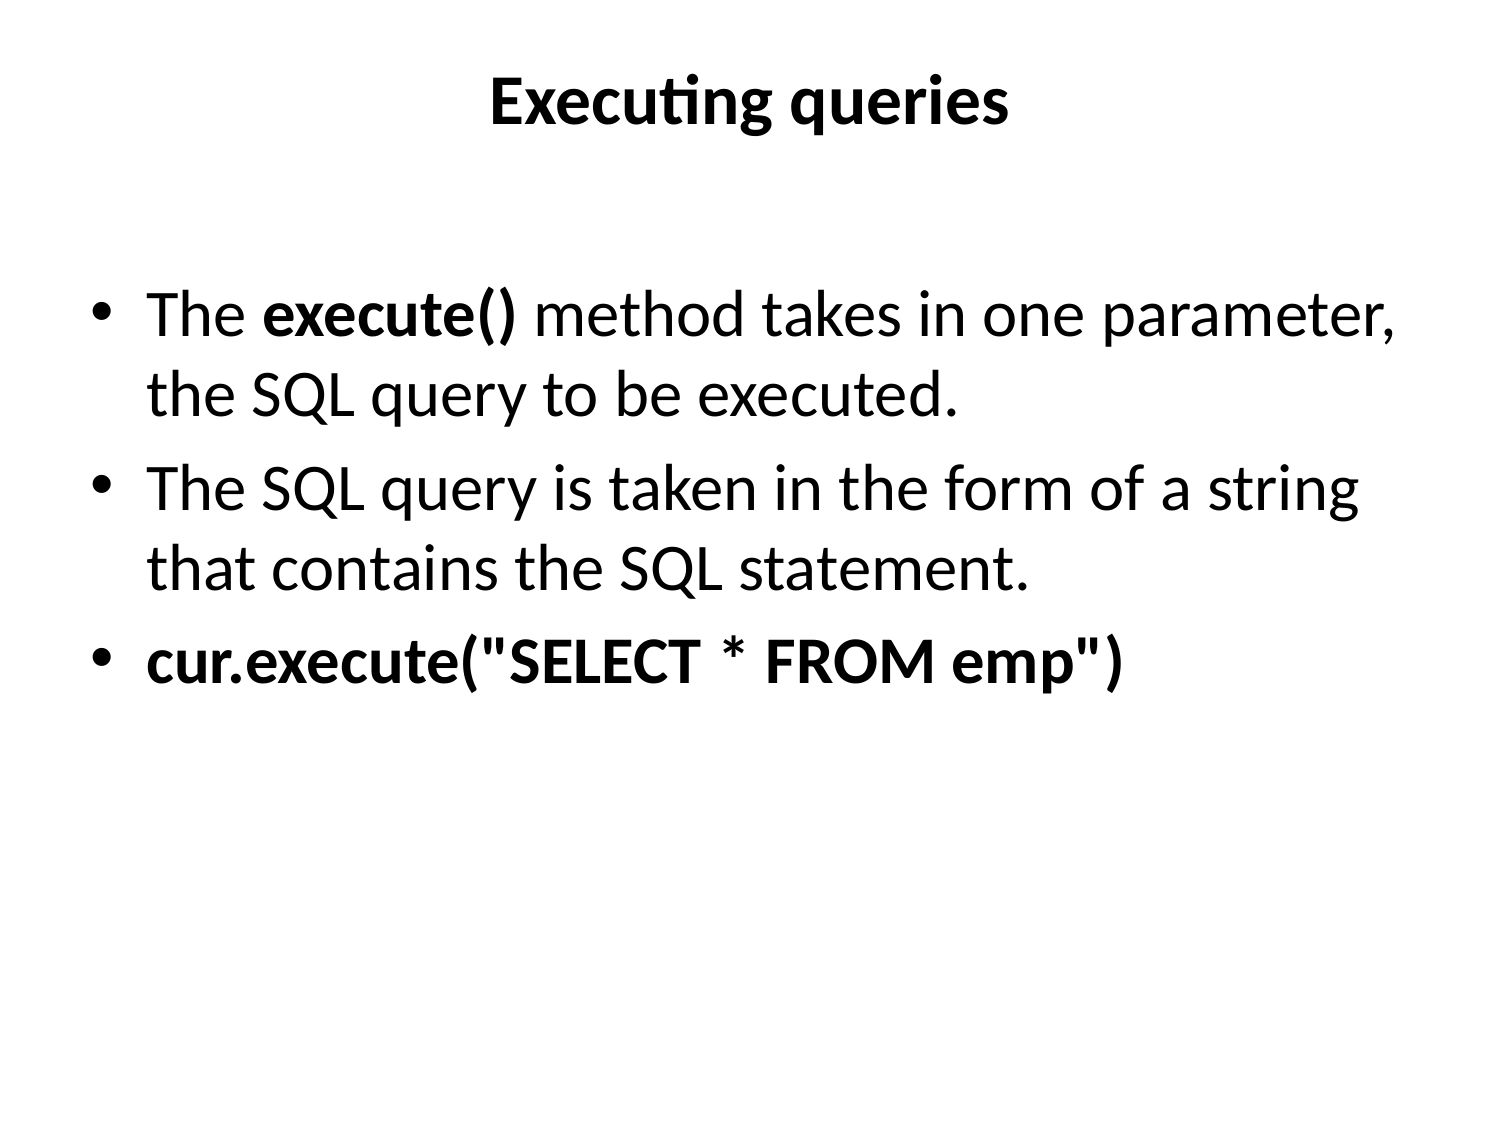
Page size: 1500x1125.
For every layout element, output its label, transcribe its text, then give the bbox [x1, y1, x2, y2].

list The execute() method takes in one parameter, the SQL query to be executed. The SQL query is taken in the form of a string that contains the SQL statement. cur.execute("SELECT * FROM emp") [75, 262, 1425, 1005]
title Executing queries [75, 45, 1425, 233]
